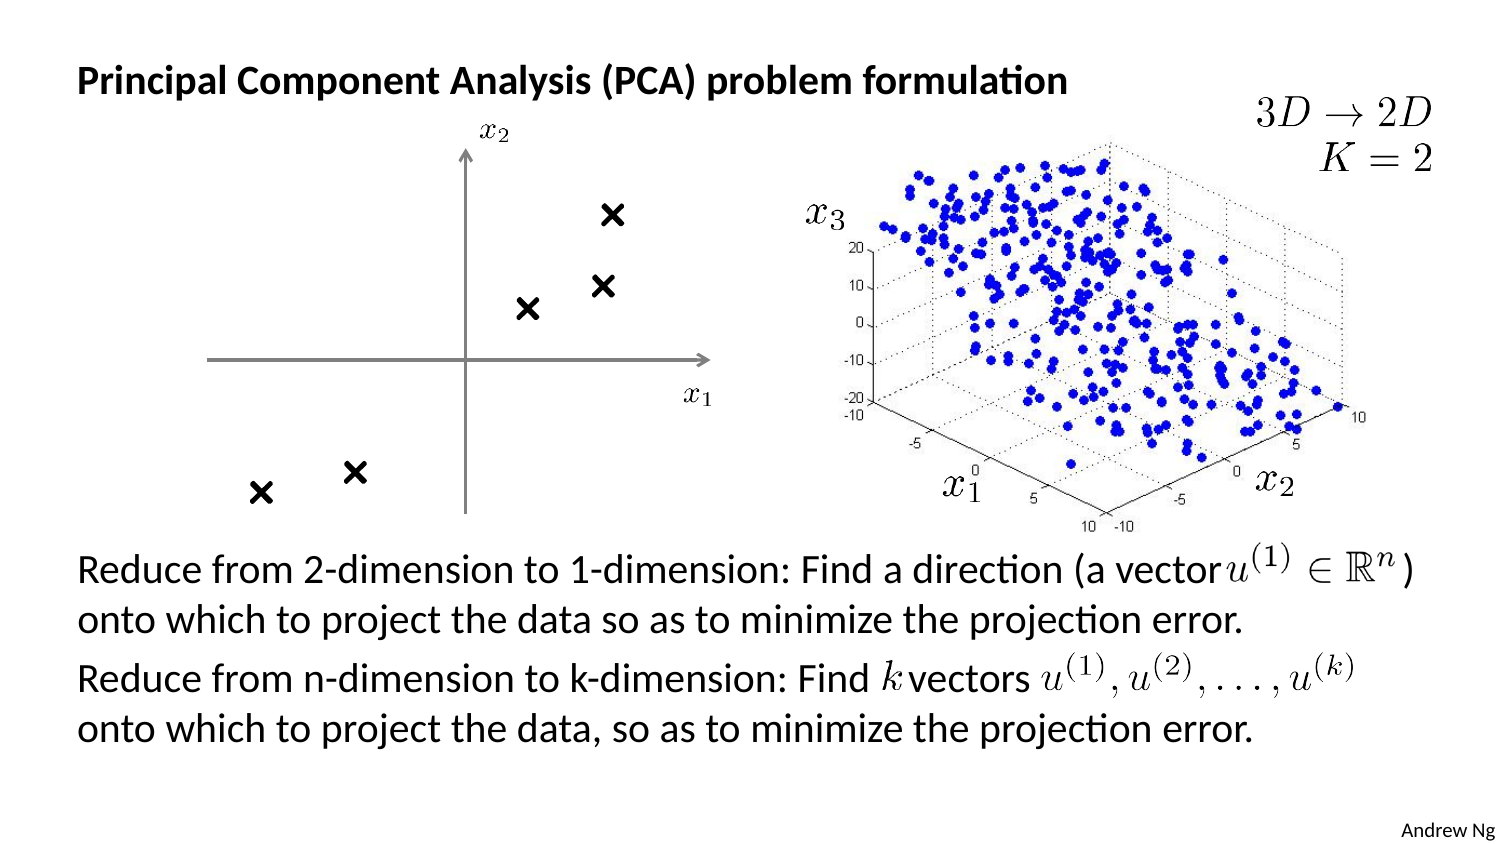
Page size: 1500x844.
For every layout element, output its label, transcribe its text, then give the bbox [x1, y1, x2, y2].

picture [1256, 96, 1431, 127]
picture [1319, 141, 1431, 171]
picture [1040, 651, 1353, 698]
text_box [795, 109, 1401, 563]
picture [882, 659, 902, 690]
text_box Reduce from n-dimension to k-dimension: Find vectors onto which to project the data, so as to minimize the projection error. [62, 643, 1425, 758]
text_box Principal Component Analysis (PCA) problem formulation [62, 45, 1425, 111]
text_box Reduce from 2-dimension to 1-dimension: Find a direction (a vector ) onto which to project the data so as to minimize the projection error. [62, 534, 1450, 650]
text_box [206, 123, 711, 515]
picture [1226, 542, 1395, 583]
